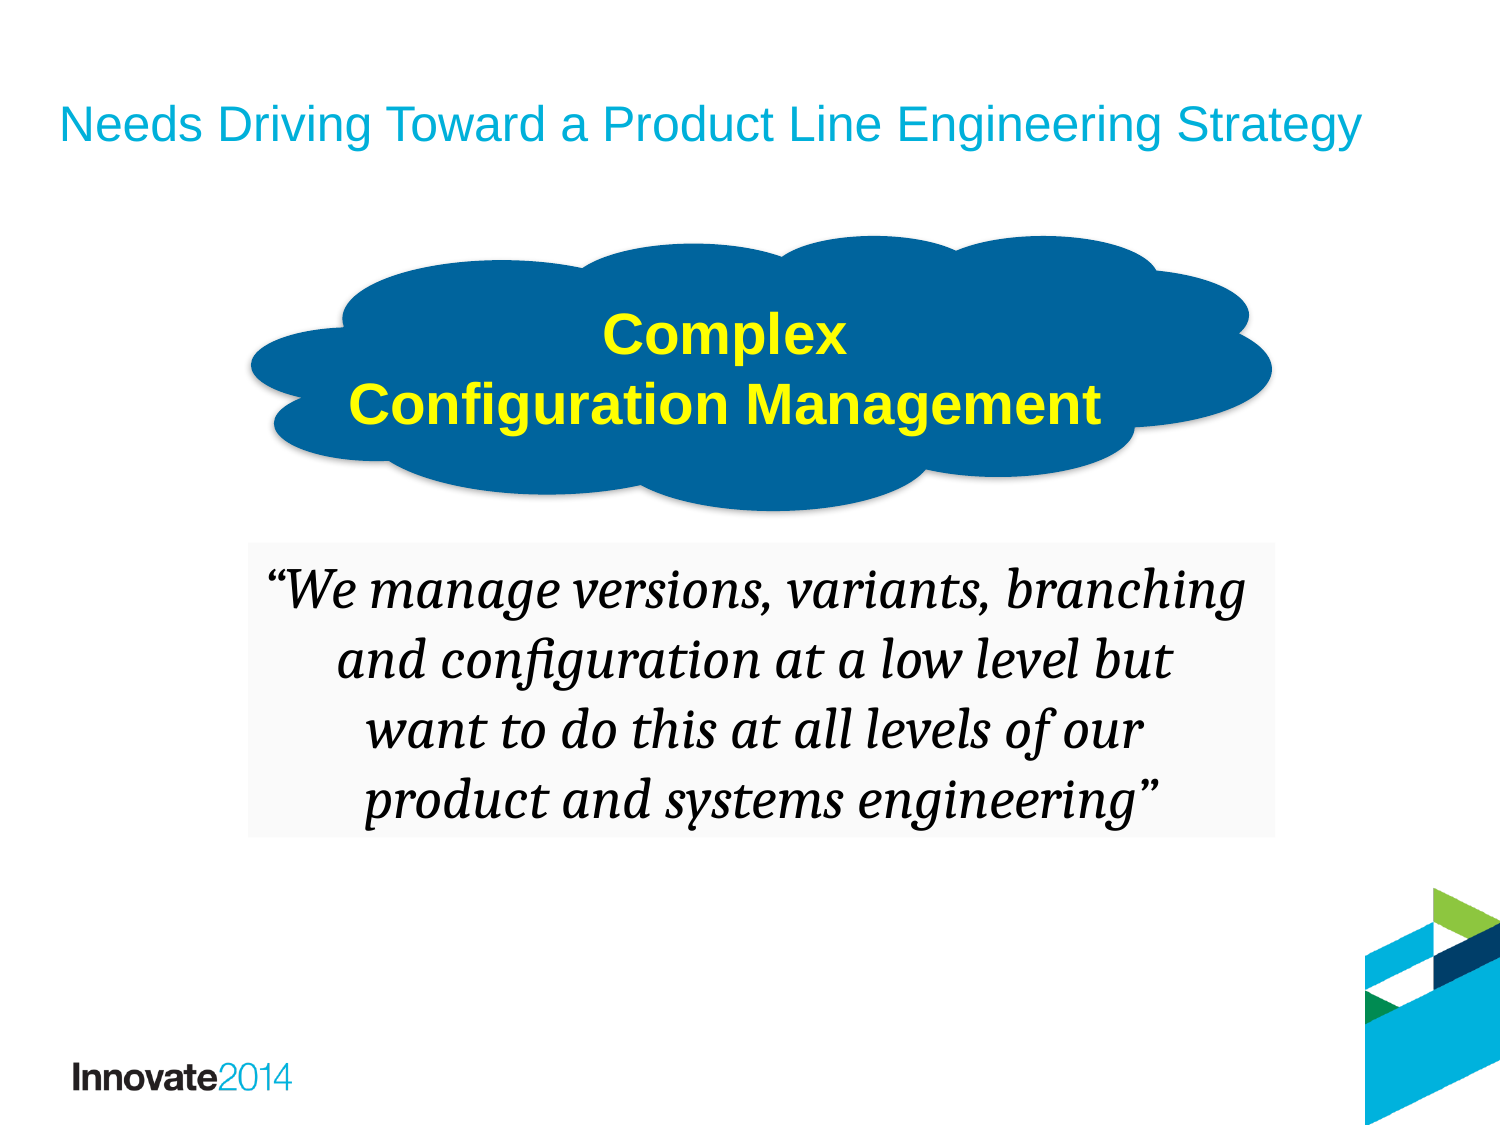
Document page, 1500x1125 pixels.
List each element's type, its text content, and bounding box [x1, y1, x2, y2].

text_box Complex Configuration Management [250, 235, 1272, 511]
picture [71, 1060, 294, 1093]
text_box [761, 466, 1243, 619]
text_box “We manage versions, variants, branching and configuration at a low level but want to do this at all levels of our product and systems engineering” [248, 542, 1276, 838]
picture [1372, 1061, 1500, 1125]
picture [1365, 886, 1500, 1023]
title Needs Driving Toward a Product Line Engineering Strategy [43, 91, 1459, 161]
